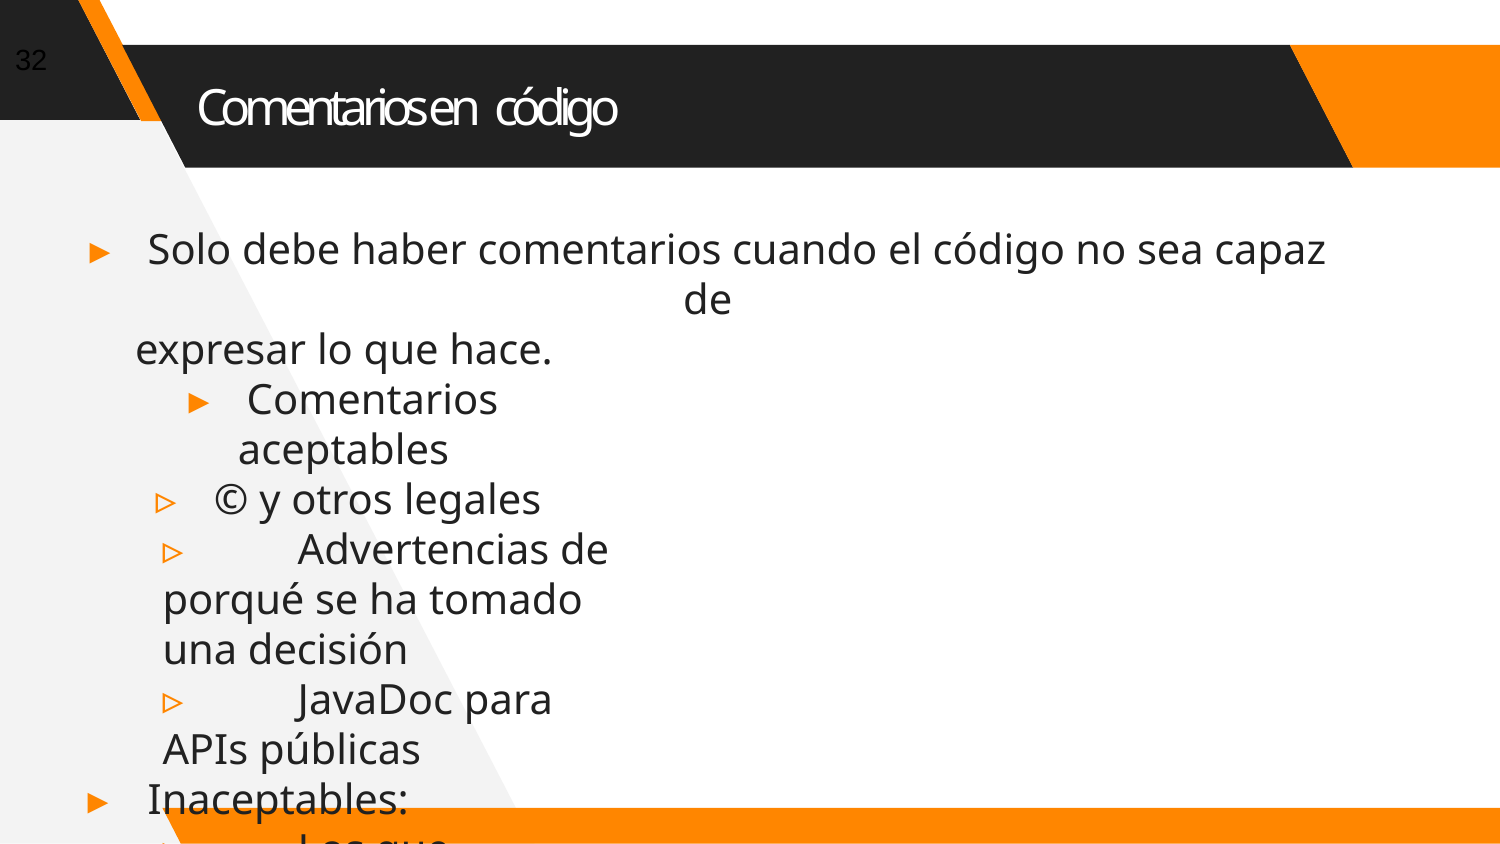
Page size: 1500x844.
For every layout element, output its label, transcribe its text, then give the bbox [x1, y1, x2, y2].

title Comentarios en código [194, 73, 632, 217]
text_box 32 [12, 39, 50, 77]
text_box ▸ Solo debe haber comentarios cuando el código no sea capaz de expresar lo que hace. ▸ Comentarios aceptables ▹ © y otros legales ▹ Advertencias de porqué se ha tomado una decisión ▹ JavaDoc para APIs públicas ▸ Inaceptables: ▹ Los que mosquean (contradicen al código) ▹ Código obsoleto comentado por si acaso algun dia… Usa git! ▹ Comentarios de histórico de versiones ▹ Los que no aportan nada [85, 220, 1332, 844]
